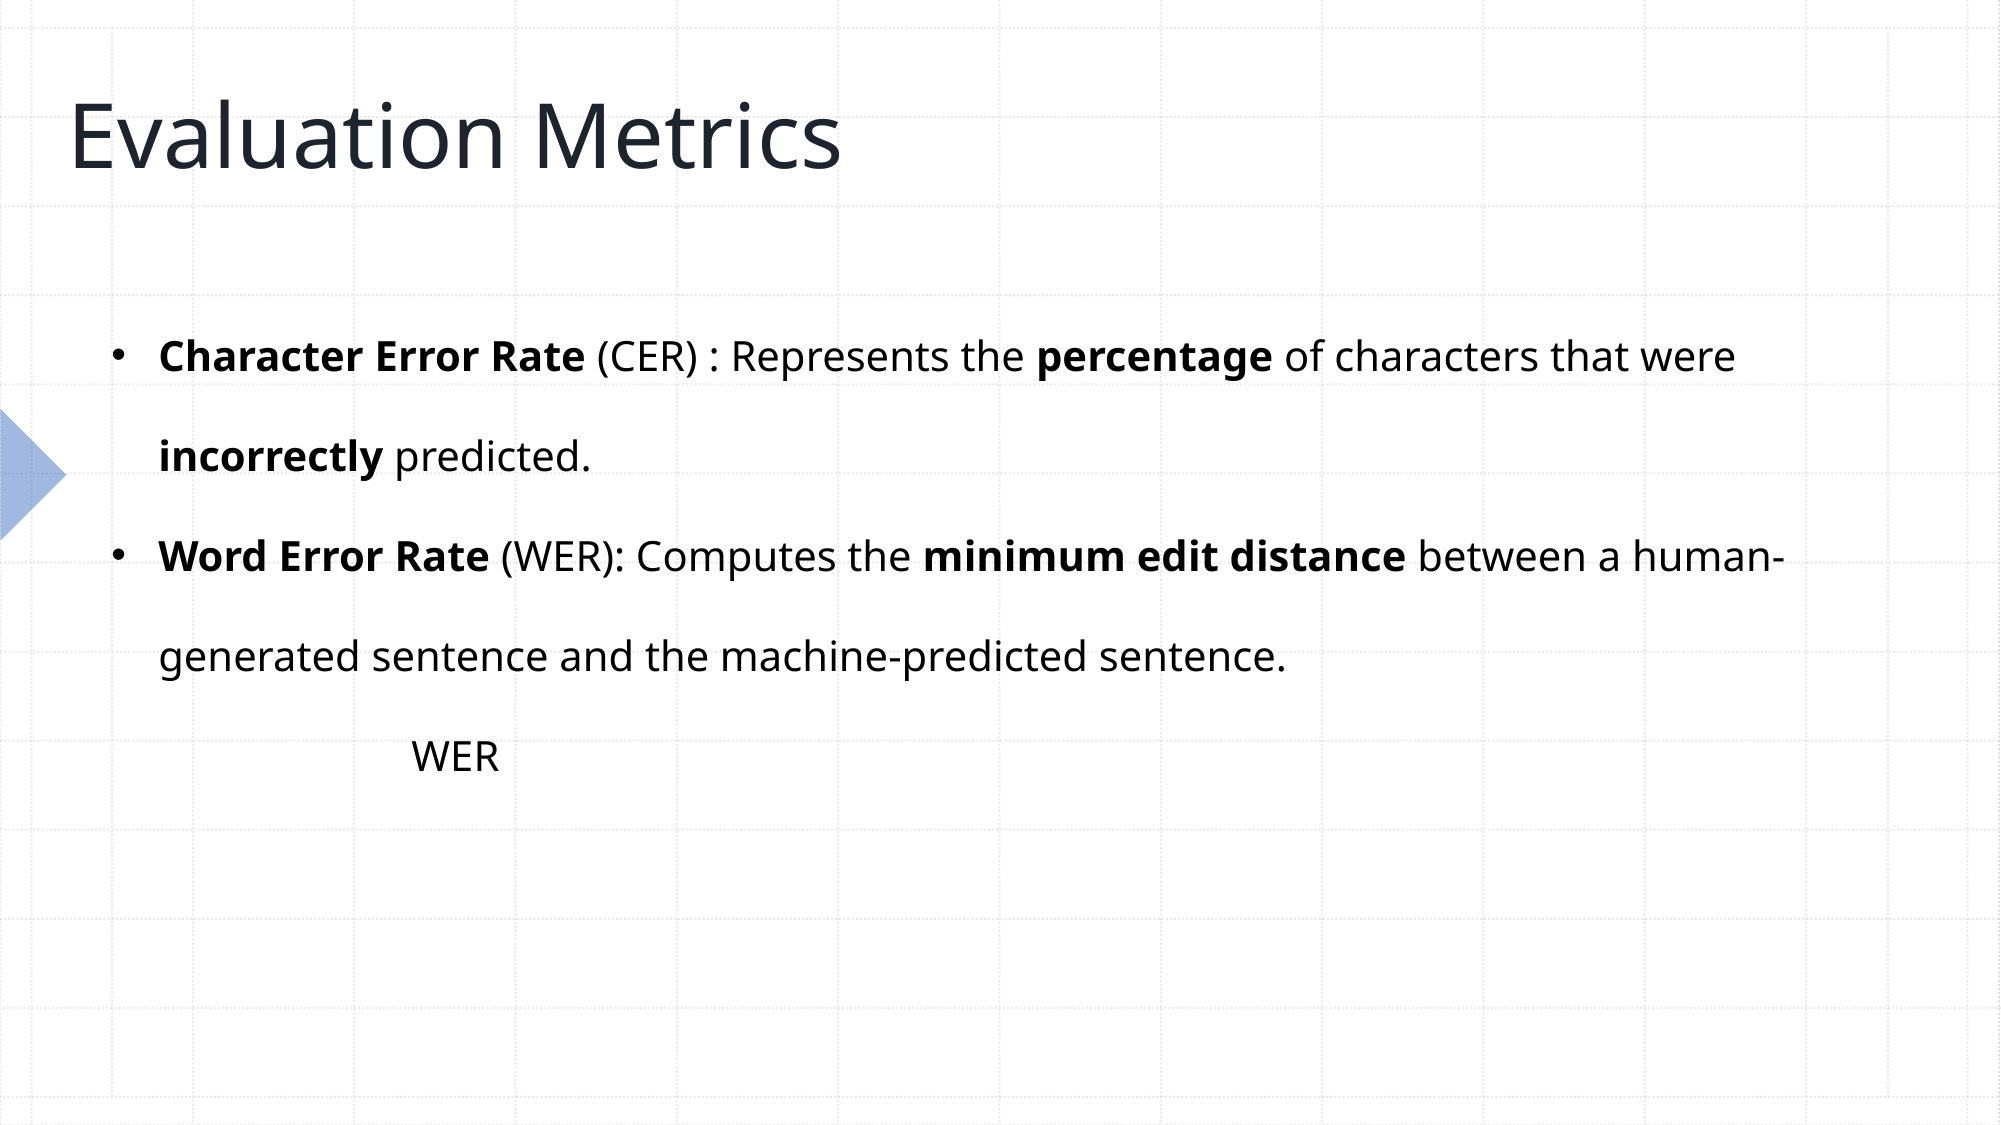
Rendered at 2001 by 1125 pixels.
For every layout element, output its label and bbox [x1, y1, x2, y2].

text_box [0, 0, 2000, 1125]
